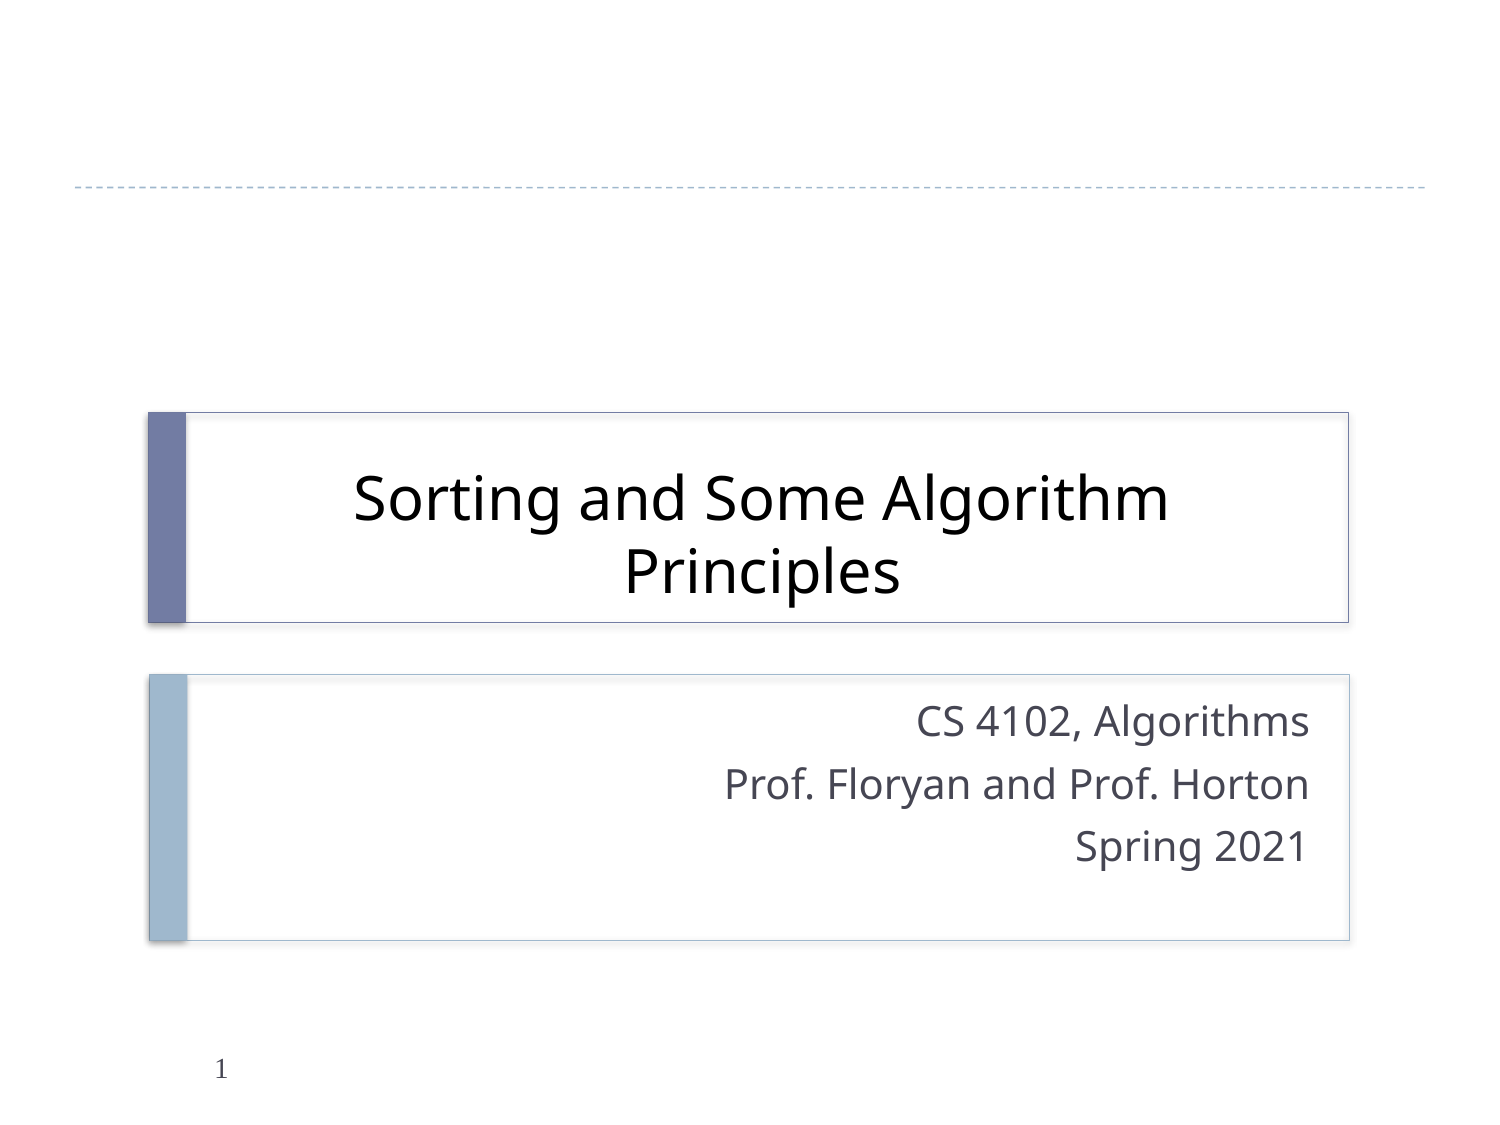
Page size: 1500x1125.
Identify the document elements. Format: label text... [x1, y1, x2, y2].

subtitle CS 4102, Algorithms Prof. Floryan and Prof. Horton Spring 2021 [200, 687, 1325, 929]
title Sorting and Some Algorithm Principles [200, 451, 1325, 614]
slide_number 1 [199, 1042, 400, 1103]
